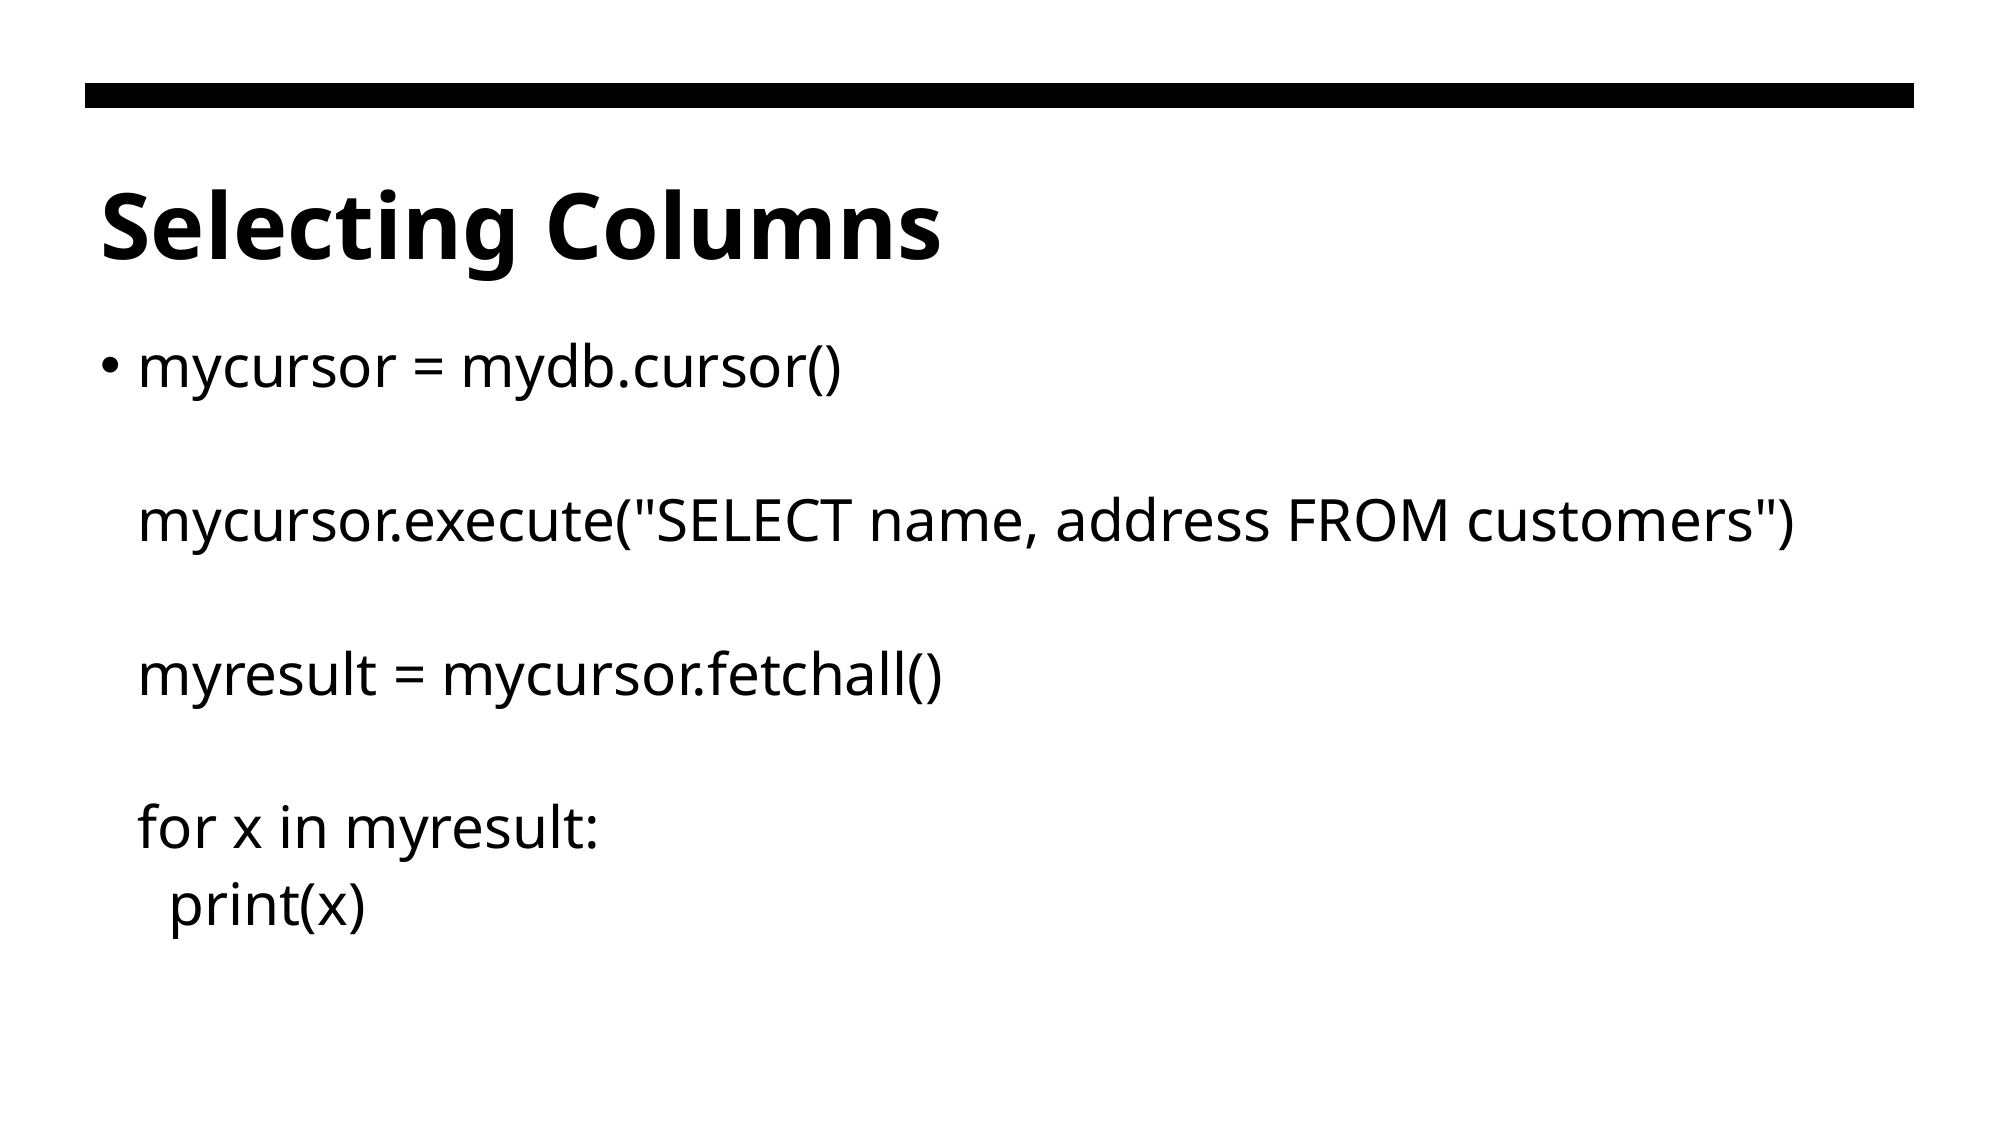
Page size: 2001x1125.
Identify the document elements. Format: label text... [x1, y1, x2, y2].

title Selecting Columns [85, 160, 1916, 314]
list mycursor = mydb.cursor() mycursor.execute("SELECT name, address FROM customers") myresult = mycursor.fetchall() for x in myresult: print(x) [85, 314, 1916, 1041]
